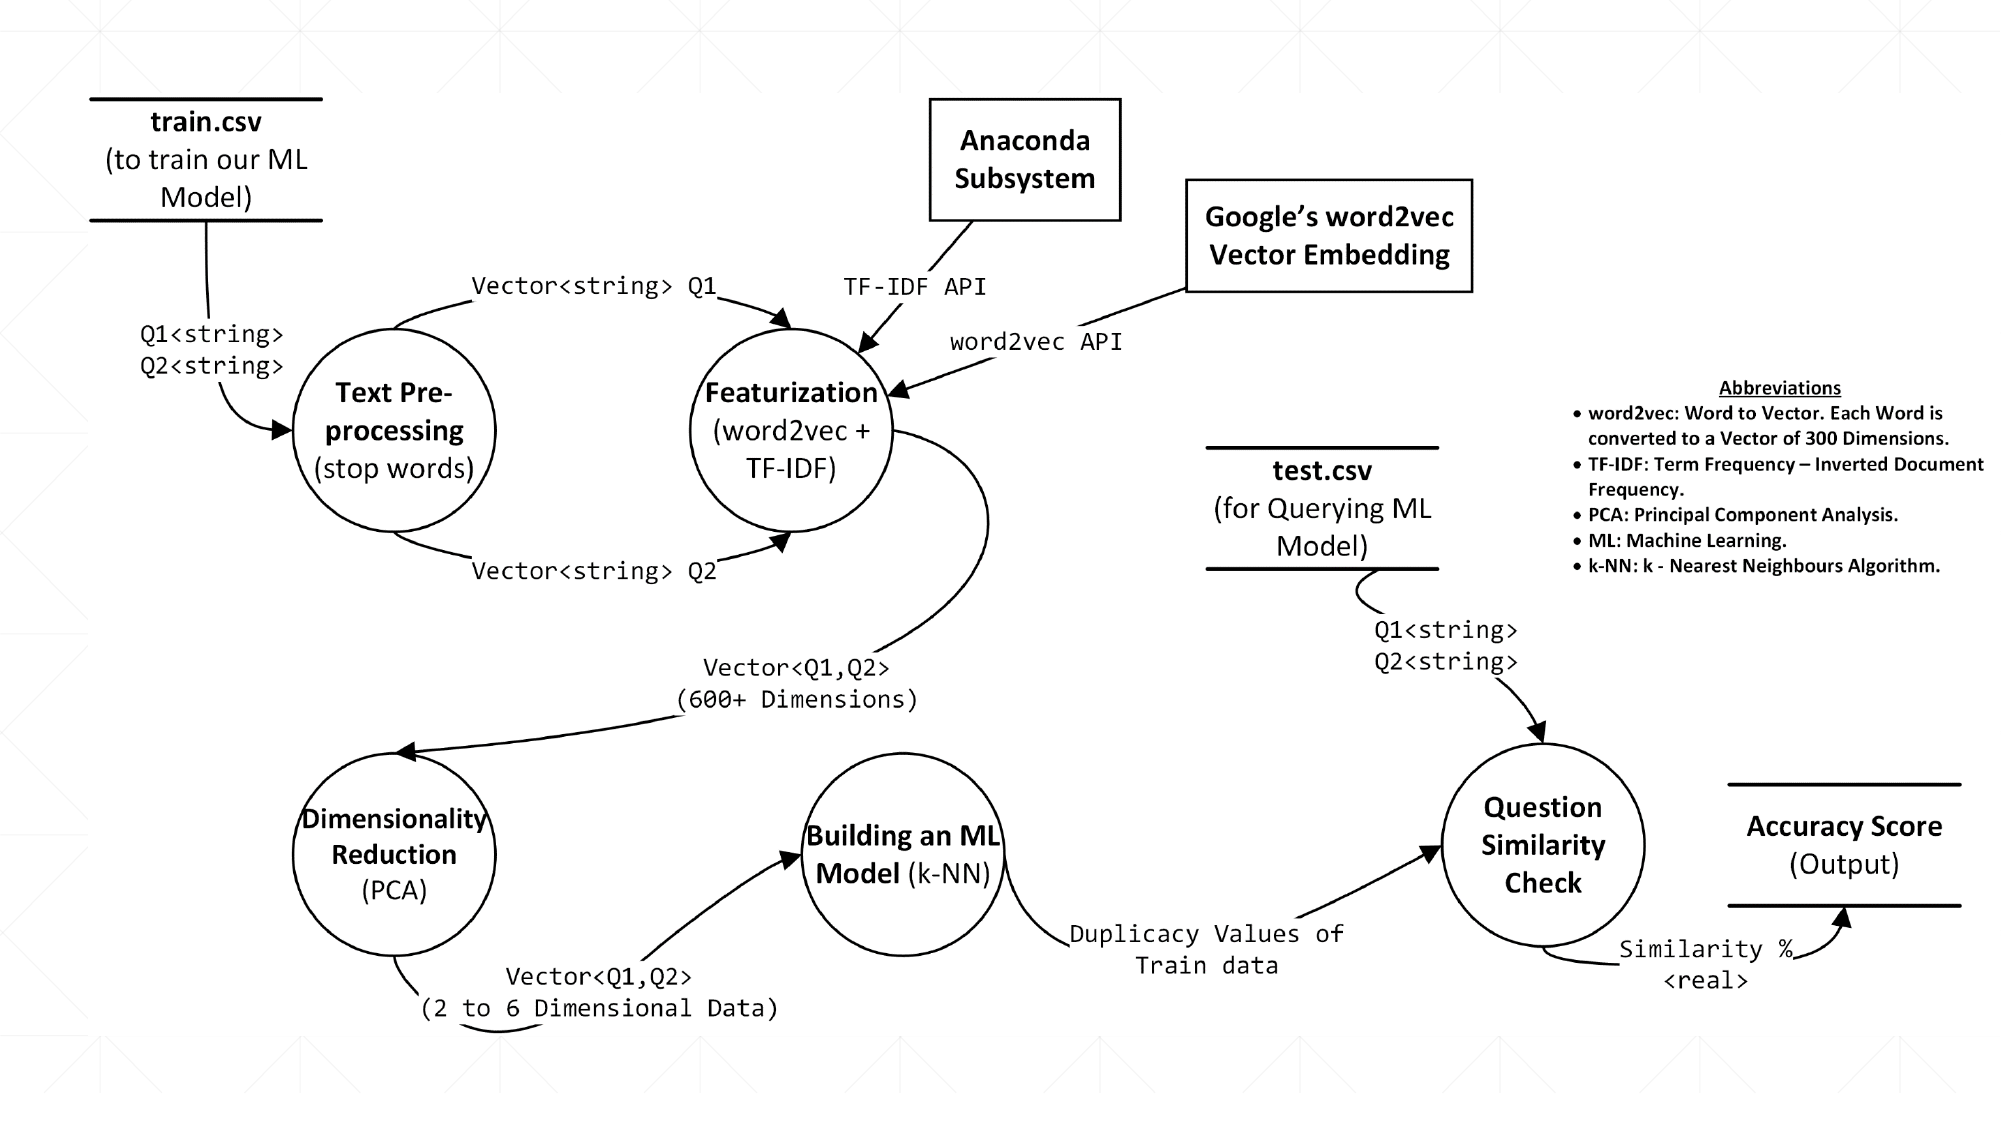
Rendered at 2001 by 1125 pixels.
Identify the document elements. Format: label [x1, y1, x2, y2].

picture [87, 93, 2000, 1036]
